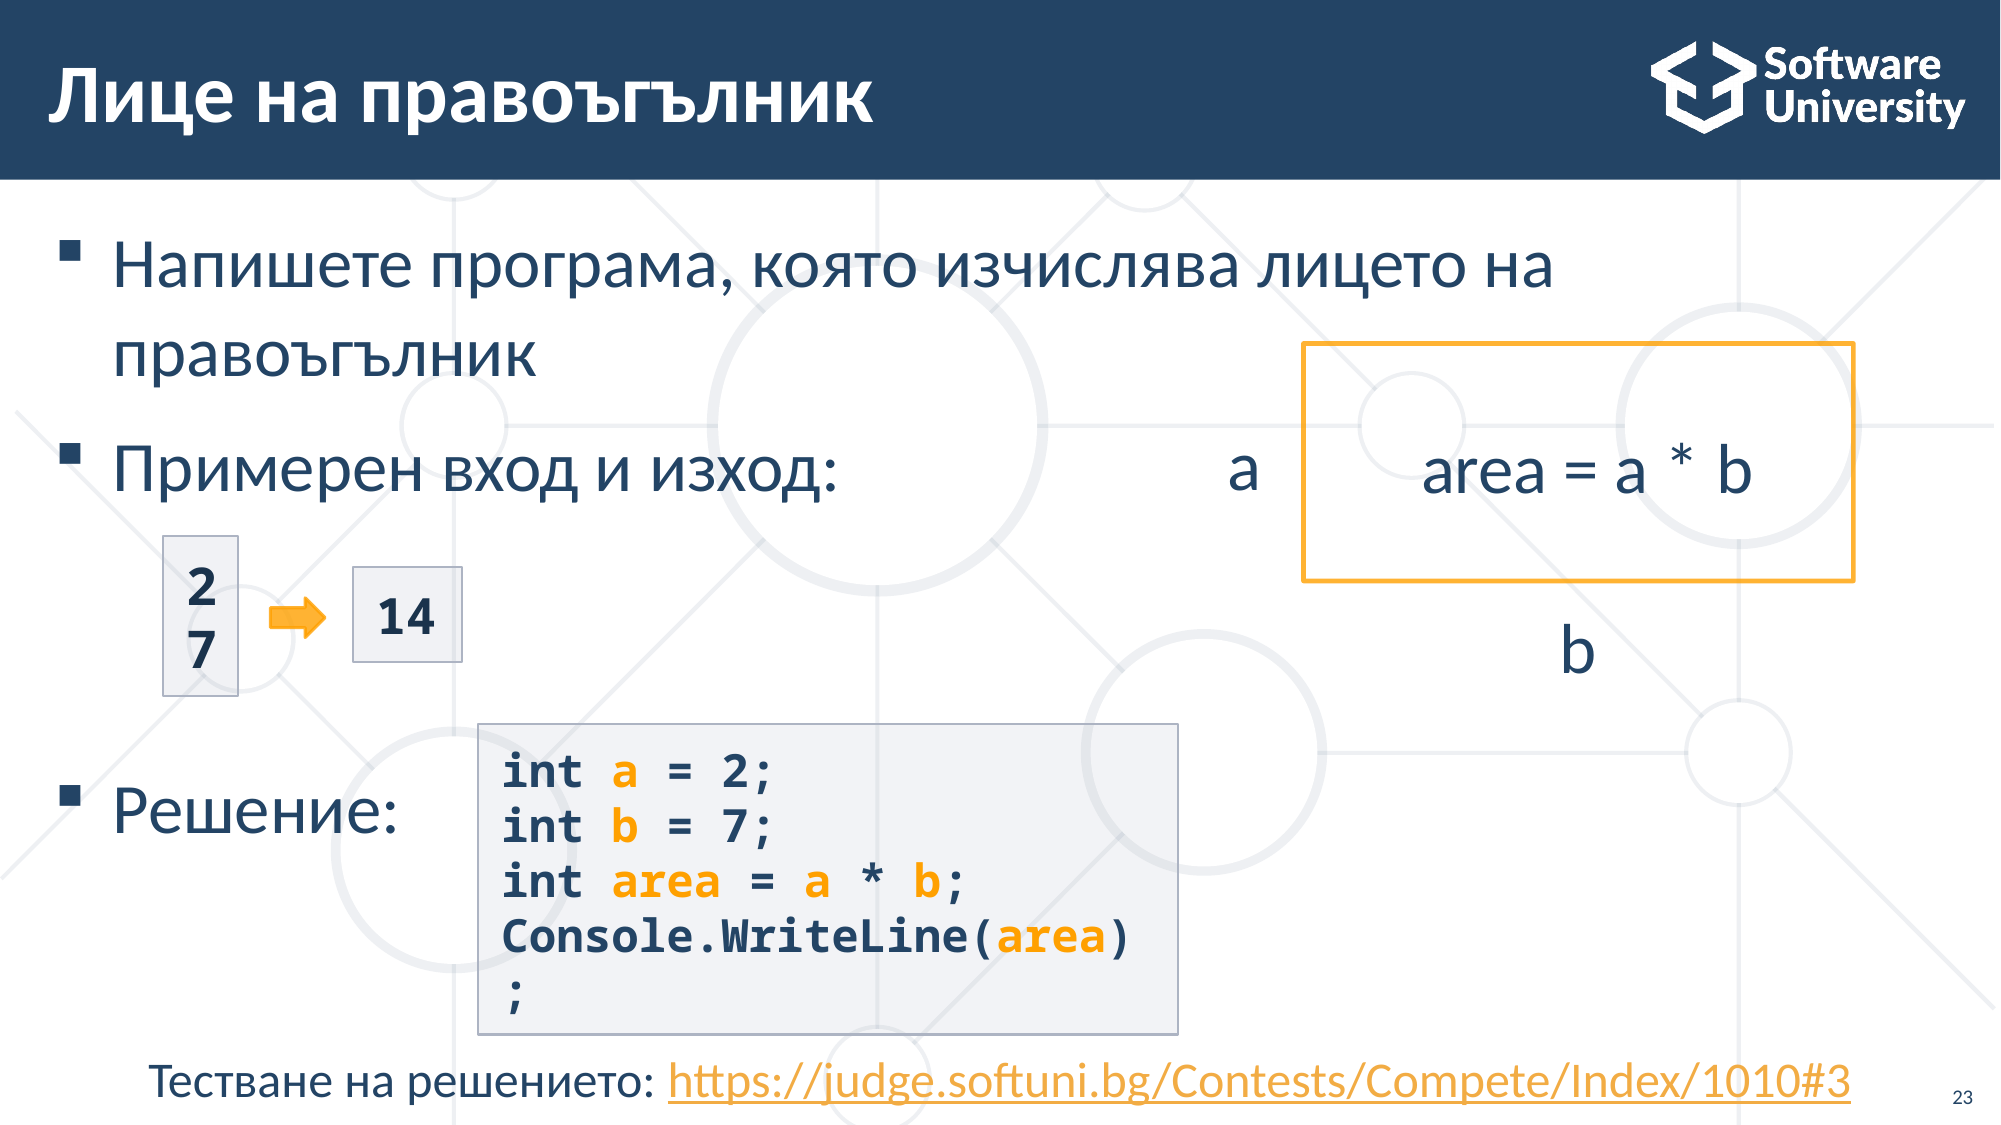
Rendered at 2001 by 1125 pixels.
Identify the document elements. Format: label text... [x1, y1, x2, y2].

title Лице на правоъгълник [31, 16, 1625, 162]
text_box 14 [352, 566, 463, 663]
text_box int a = 2; int b = 7; int area = a * b; Console.WriteLine(area); [477, 724, 1179, 1035]
text_box [268, 595, 328, 640]
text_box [1199, 343, 1854, 699]
list Напишете програма, която изчислява лицето на правоъгълник Примерен вход и изход: Решение: [36, 206, 1975, 938]
slide_number 23 [1927, 1067, 1989, 1117]
text_box 2 7 [163, 535, 239, 697]
text_box Тестване на решението: https://judge.softuni.bg/Contests/Compete/Index/1010#3 [115, 1038, 1885, 1125]
picture [1651, 41, 1966, 134]
